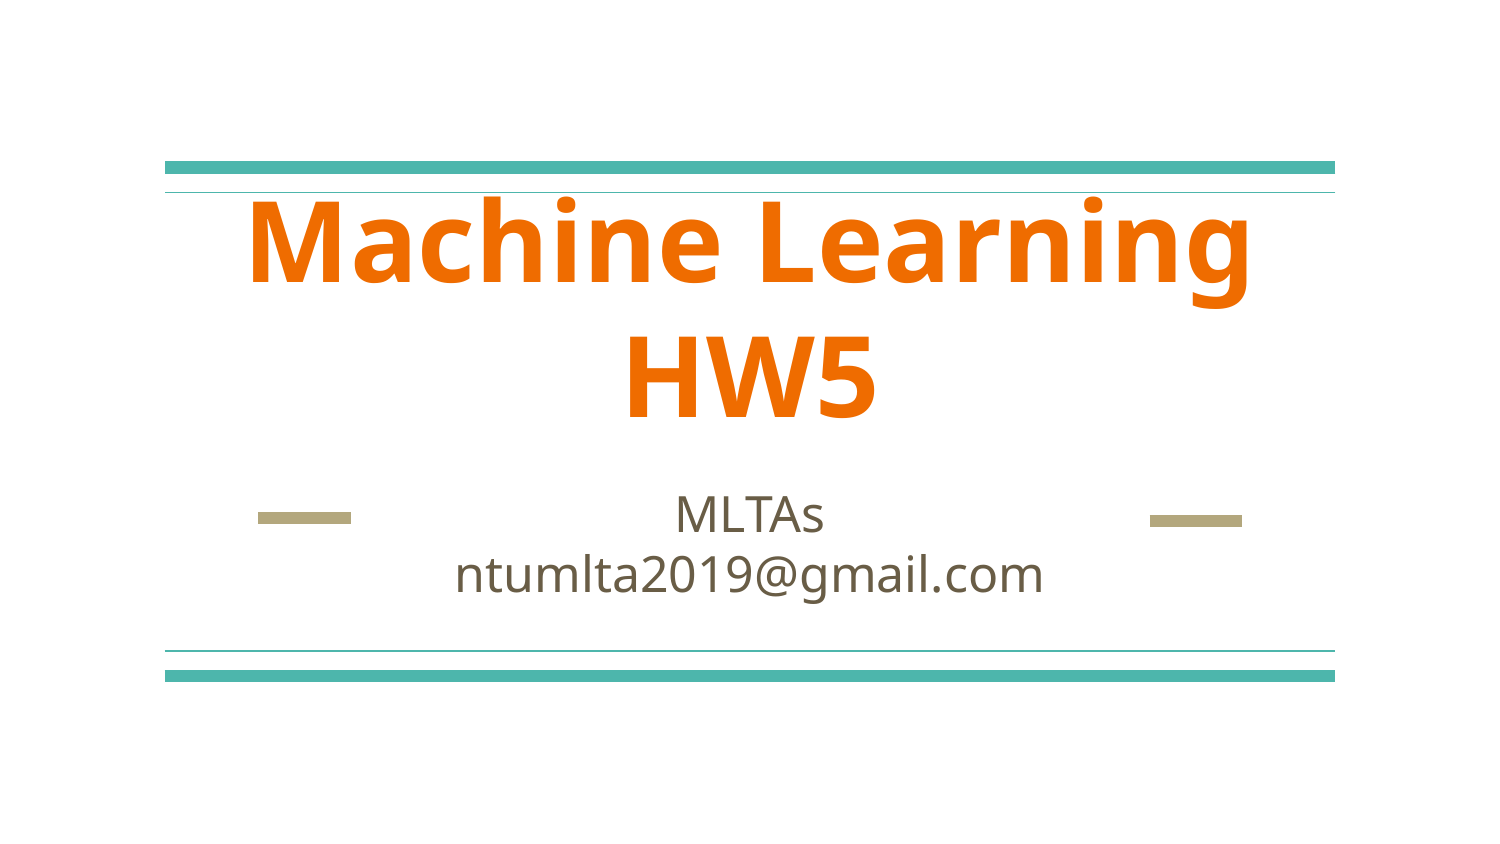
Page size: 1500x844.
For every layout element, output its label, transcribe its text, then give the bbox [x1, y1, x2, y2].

title Machine Learning HW5 [164, 287, 1336, 456]
subtitle MLTAs ntumlta2019@gmail.com [350, 467, 1150, 598]
